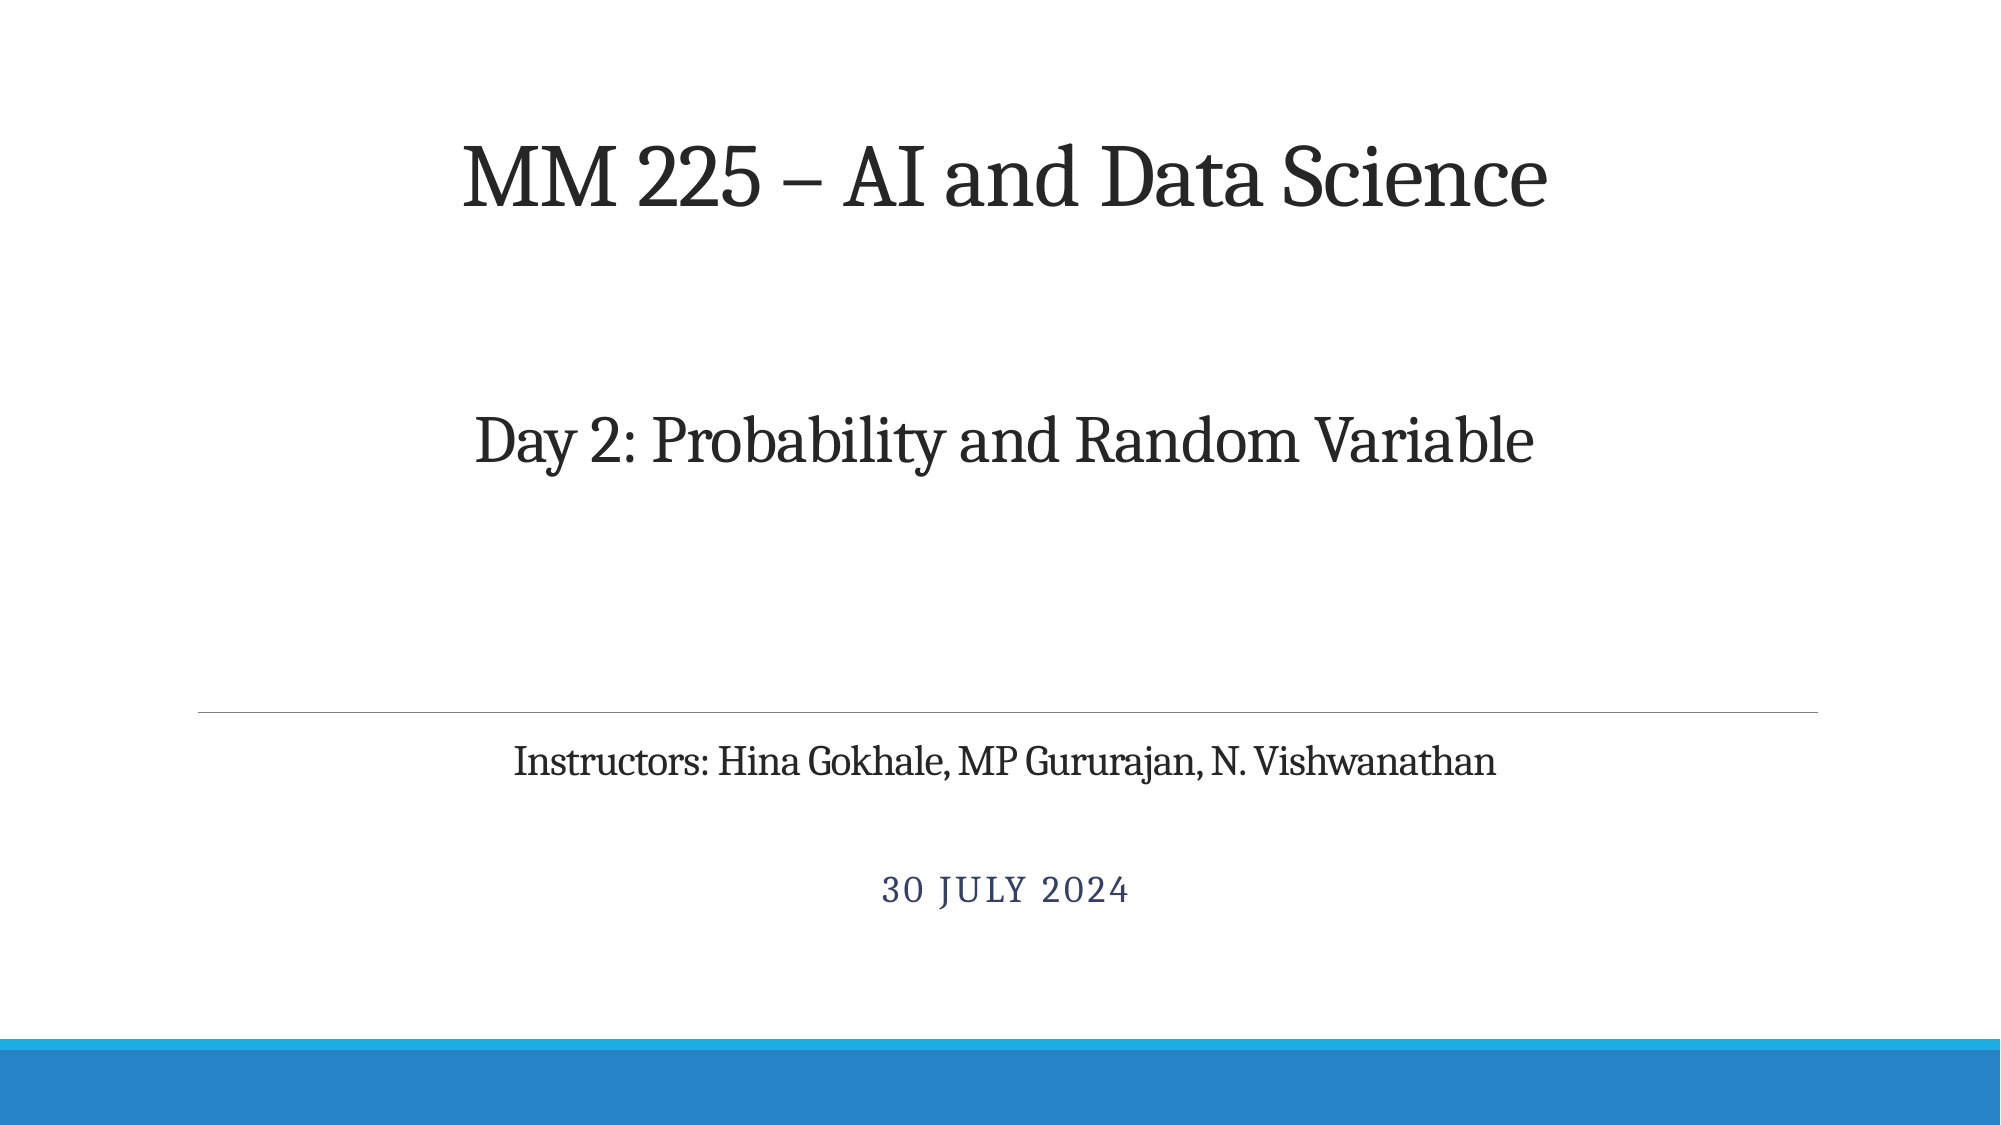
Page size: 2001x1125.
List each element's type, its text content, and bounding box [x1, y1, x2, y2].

subtitle Instructors: Hina Gokhale, MP Gururajan, N. Vishwanathan 30 July 2024 [180, 730, 1831, 919]
title MM 225 – AI and Data Science Day 2: Probability and Random Variable [180, 124, 1830, 684]
